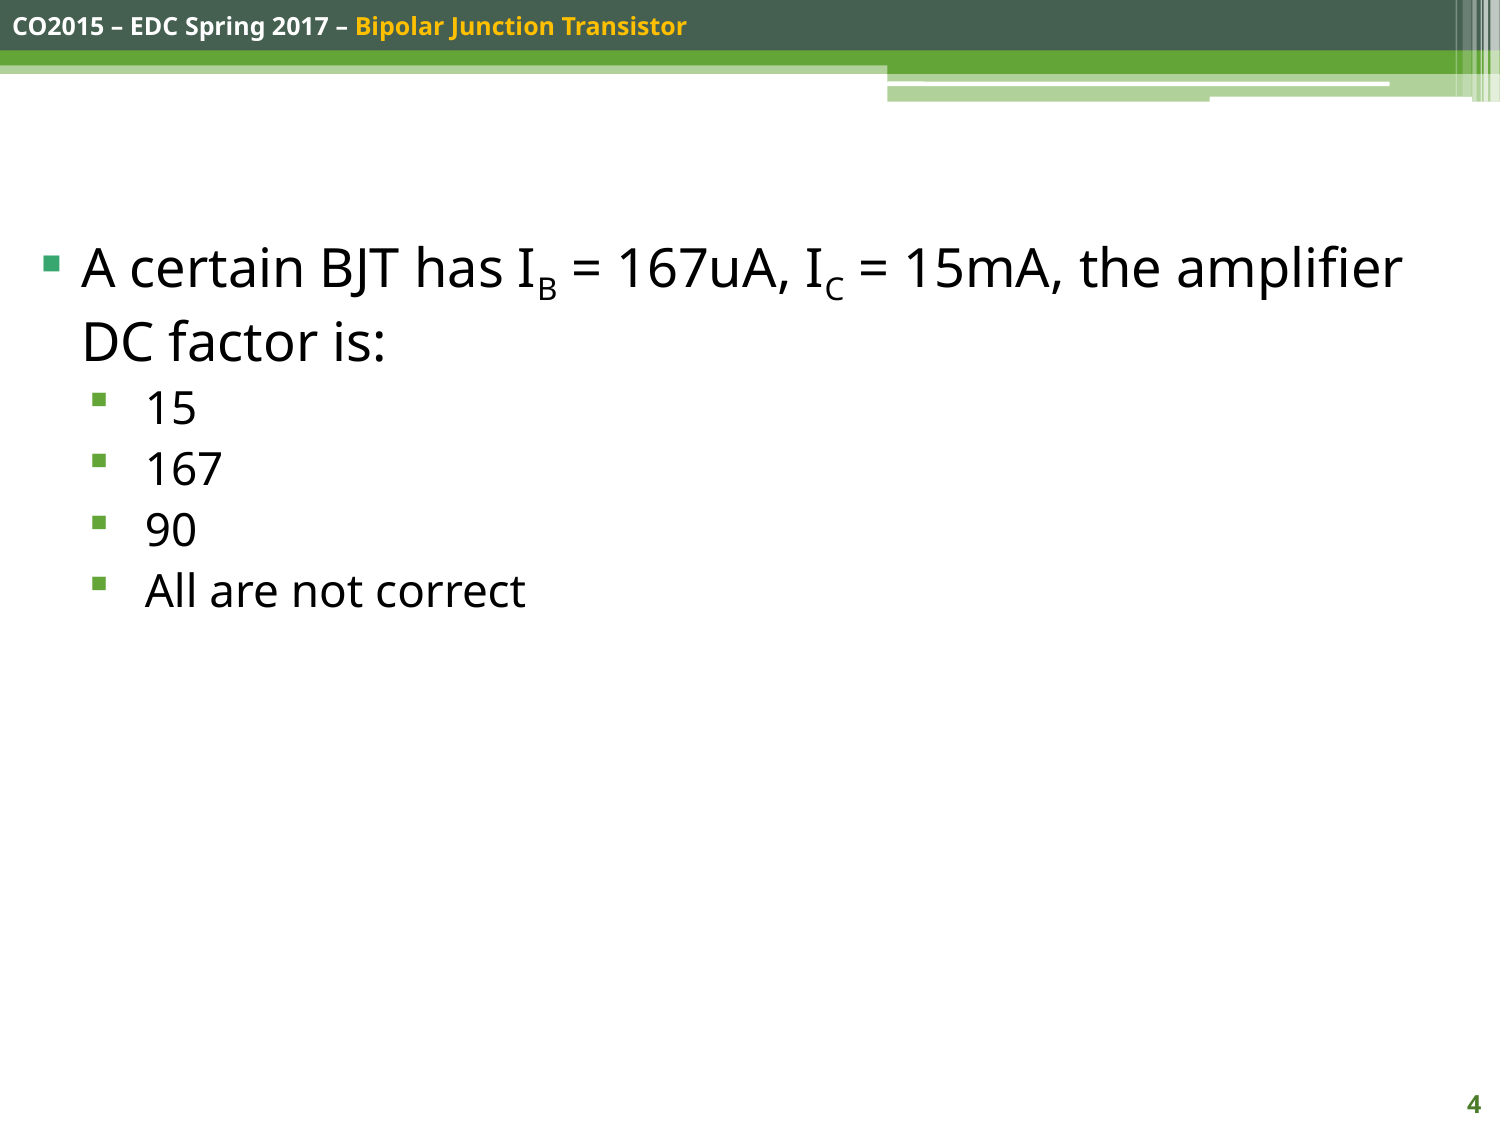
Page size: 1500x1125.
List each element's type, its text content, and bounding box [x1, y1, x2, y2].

list A certain BJT has IB = 167uA, IC = 15mA, the amplifier DC factor is: 15 167 90 All are not correct [6, 225, 1485, 1079]
